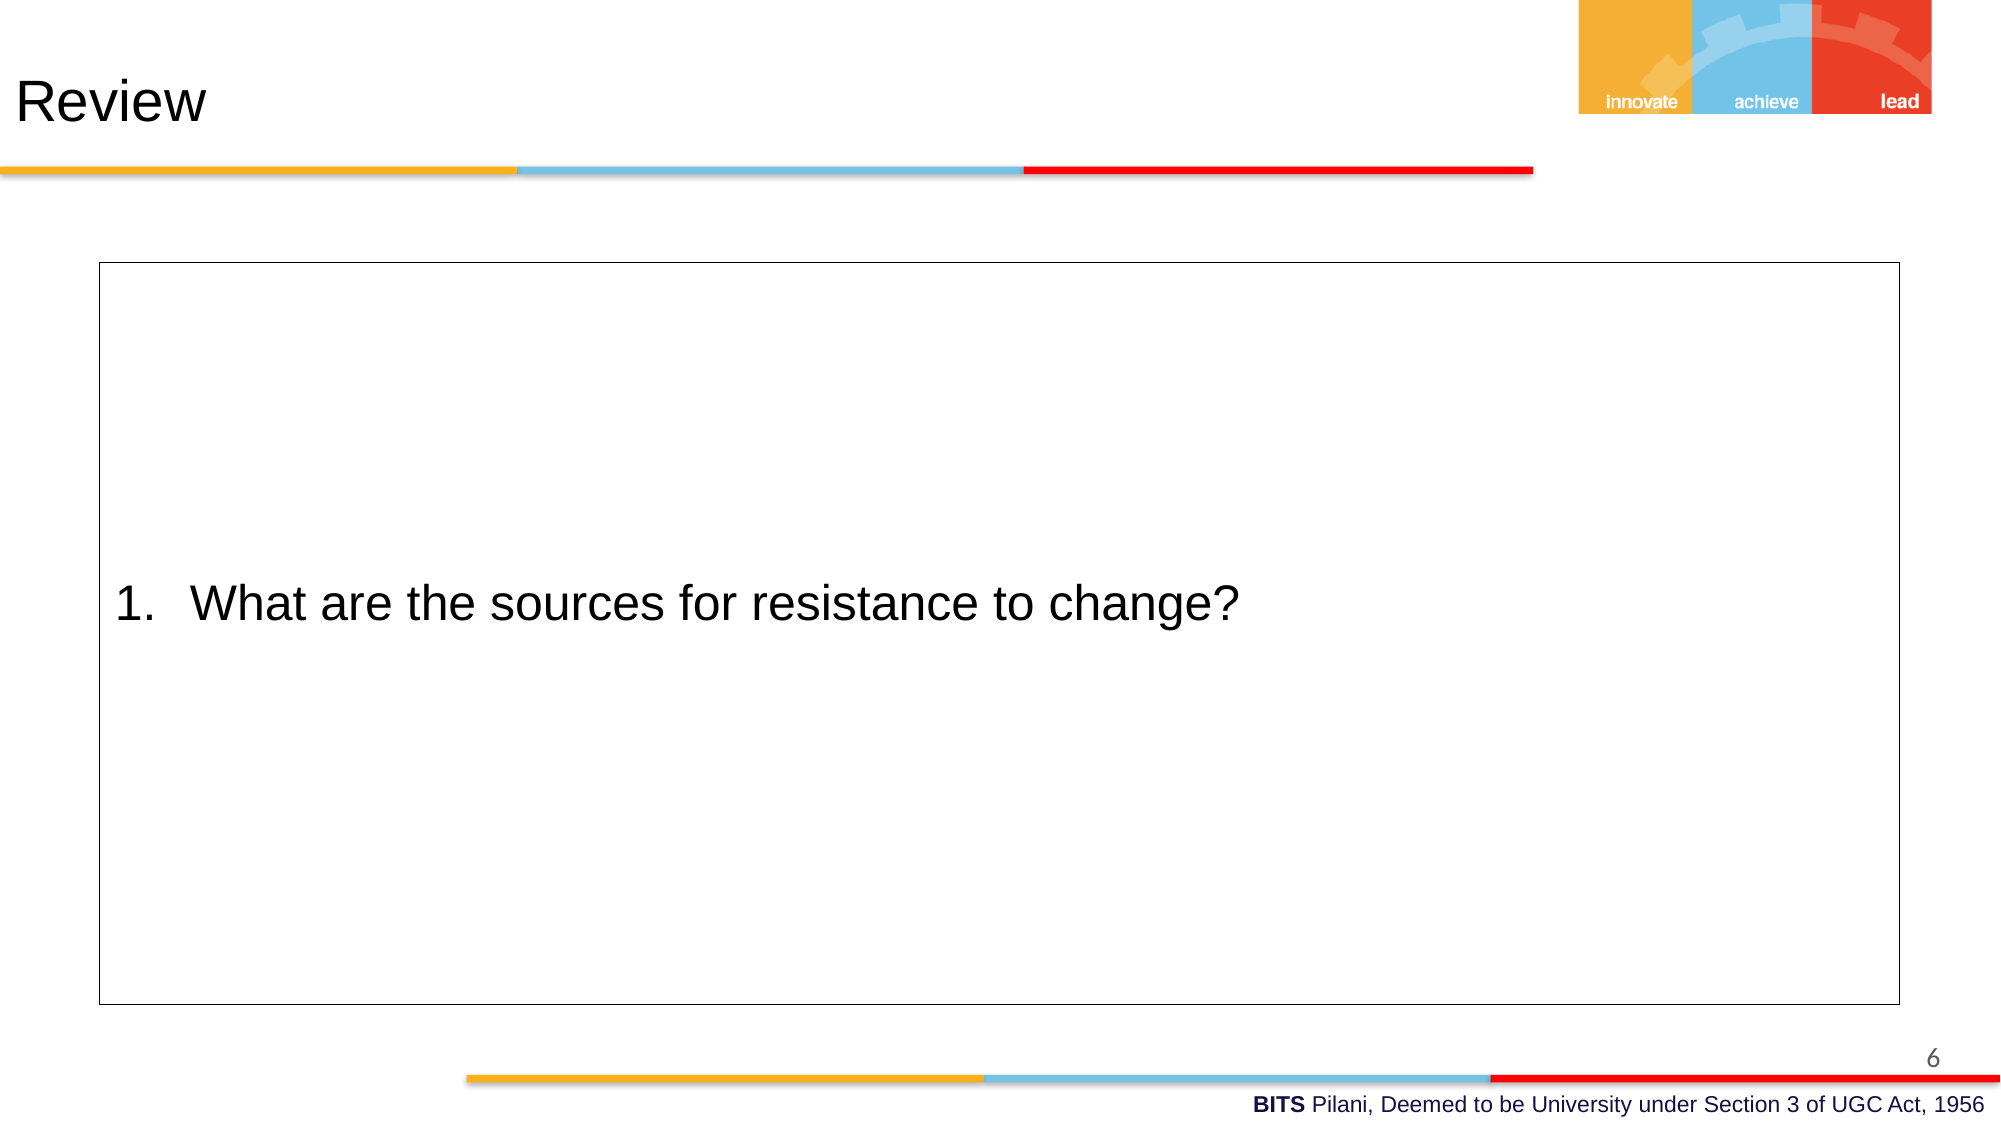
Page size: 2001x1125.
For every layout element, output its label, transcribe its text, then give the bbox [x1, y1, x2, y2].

title Review [0, 34, 1230, 163]
slide_number 6 [1758, 1032, 1955, 1074]
picture [1578, 0, 1932, 114]
list What are the sources for resistance to change? [99, 262, 1900, 1005]
